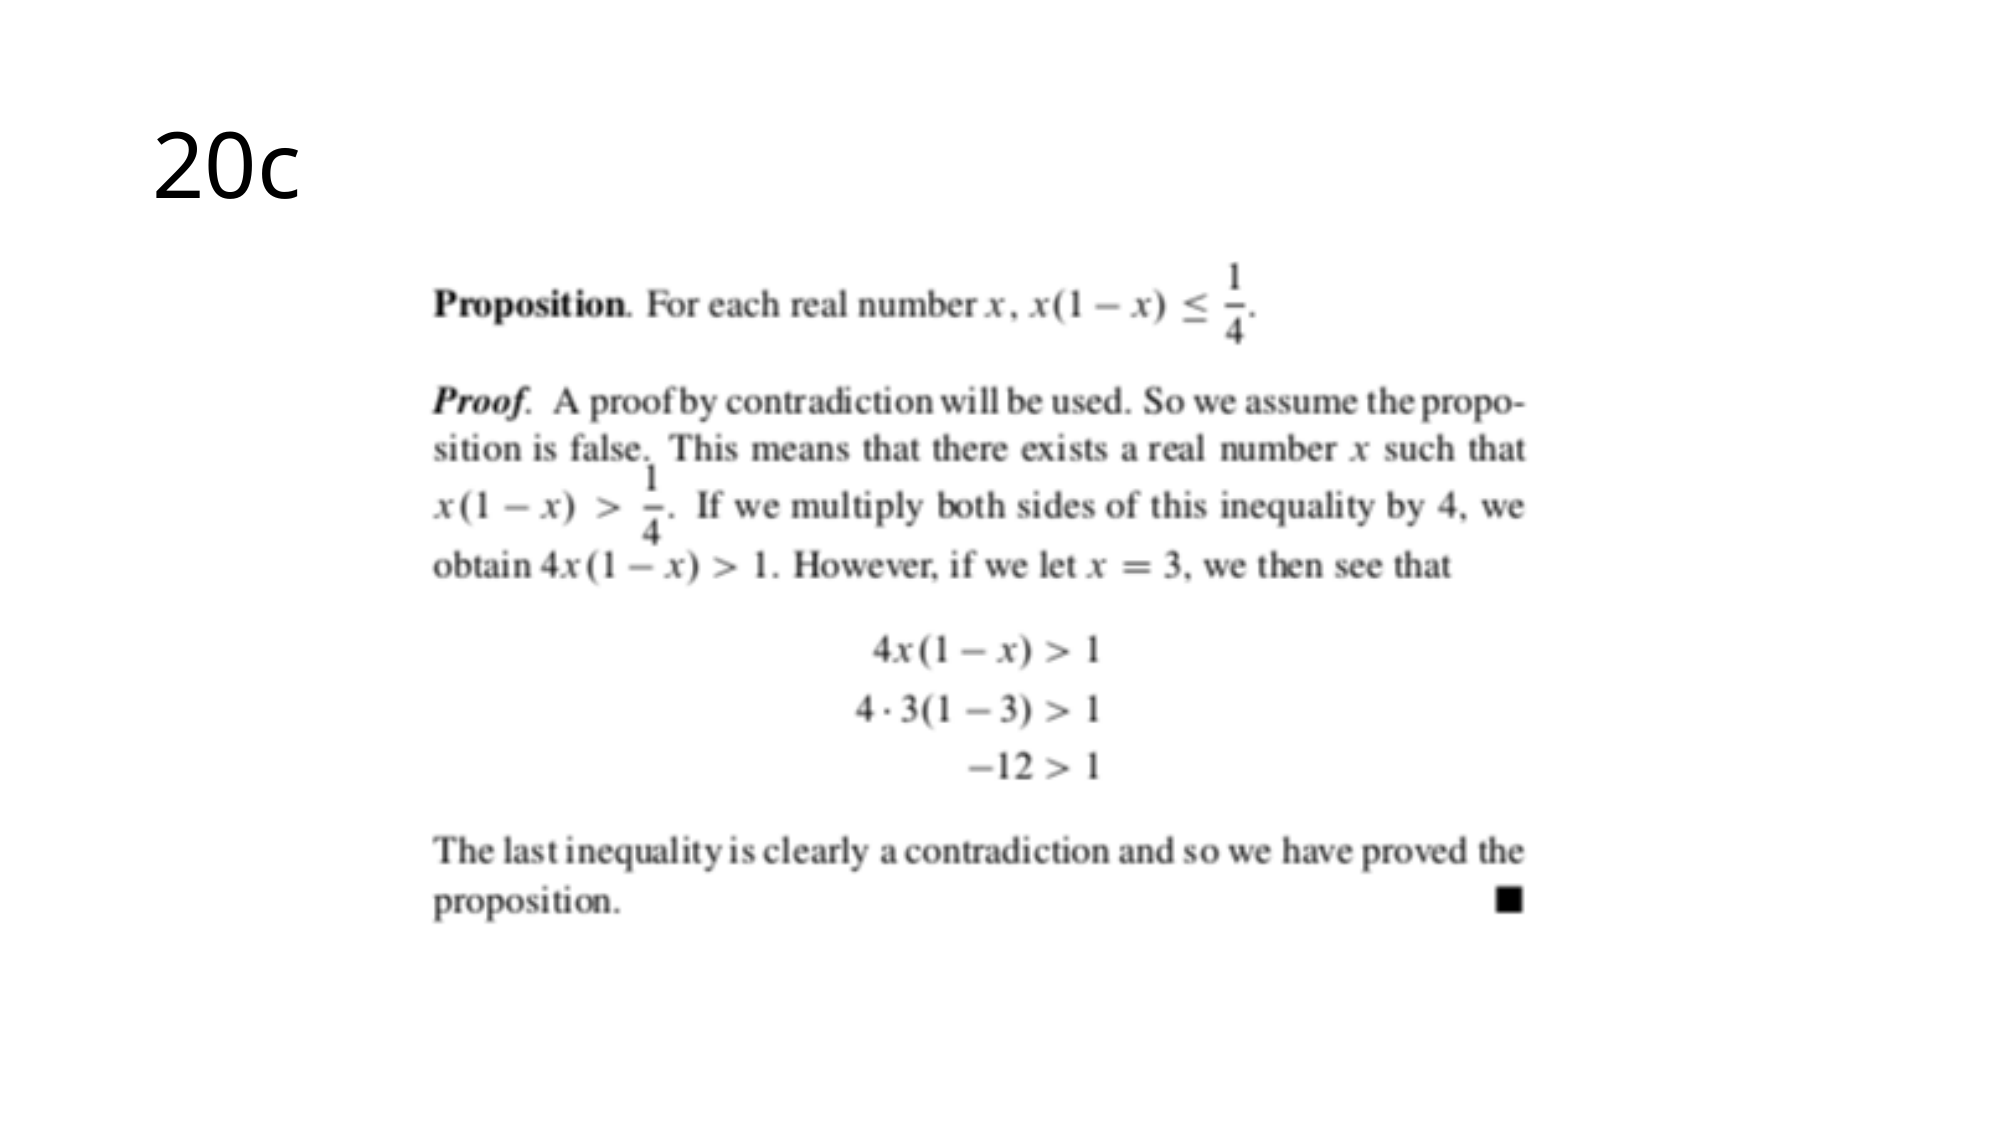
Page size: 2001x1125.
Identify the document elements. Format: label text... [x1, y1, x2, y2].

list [423, 261, 1577, 964]
title 20c [137, 59, 1863, 278]
